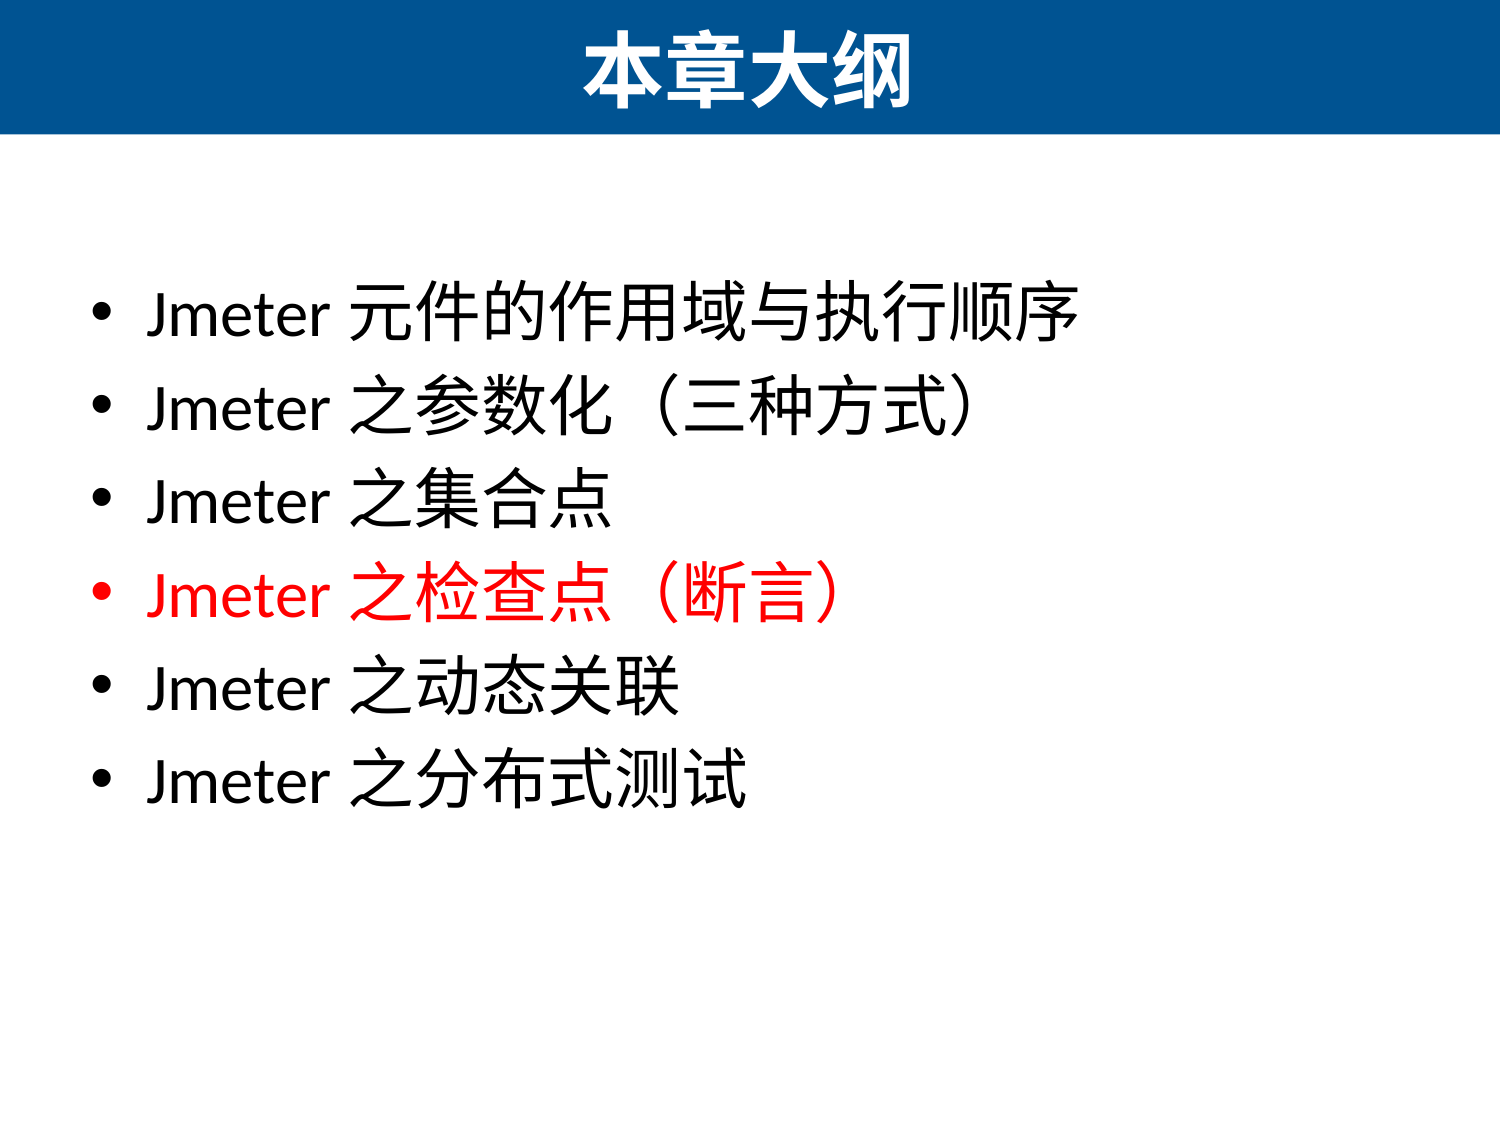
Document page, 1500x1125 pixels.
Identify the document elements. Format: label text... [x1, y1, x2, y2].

list Jmeter元件的作用域与执行顺序 Jmeter之参数化（三种方式） Jmeter之集合点 Jmeter之检查点（断言） Jmeter之动态关联 Jmeter之分布式测试 [75, 262, 1425, 1005]
title 本章大纲 [0, 0, 1500, 138]
